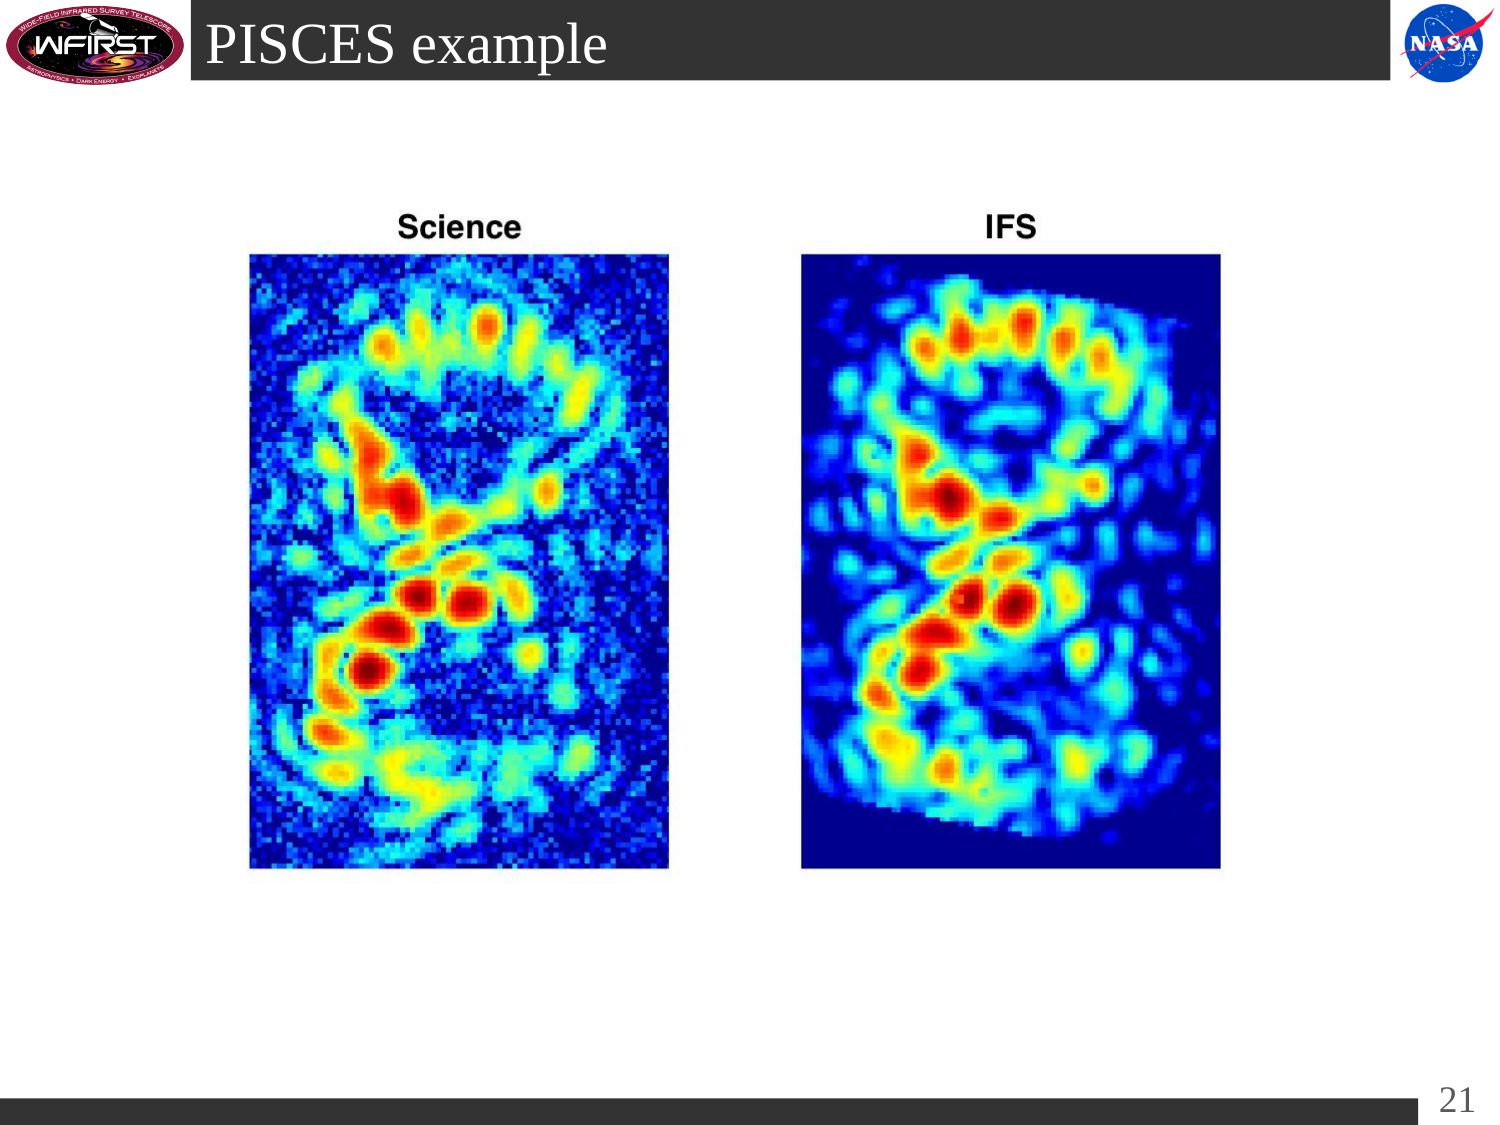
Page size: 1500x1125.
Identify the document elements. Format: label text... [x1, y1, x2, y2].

title PISCES example [190, 0, 1391, 81]
picture [1, 0, 191, 89]
picture [1394, 3, 1500, 83]
picture [86, 161, 1340, 992]
